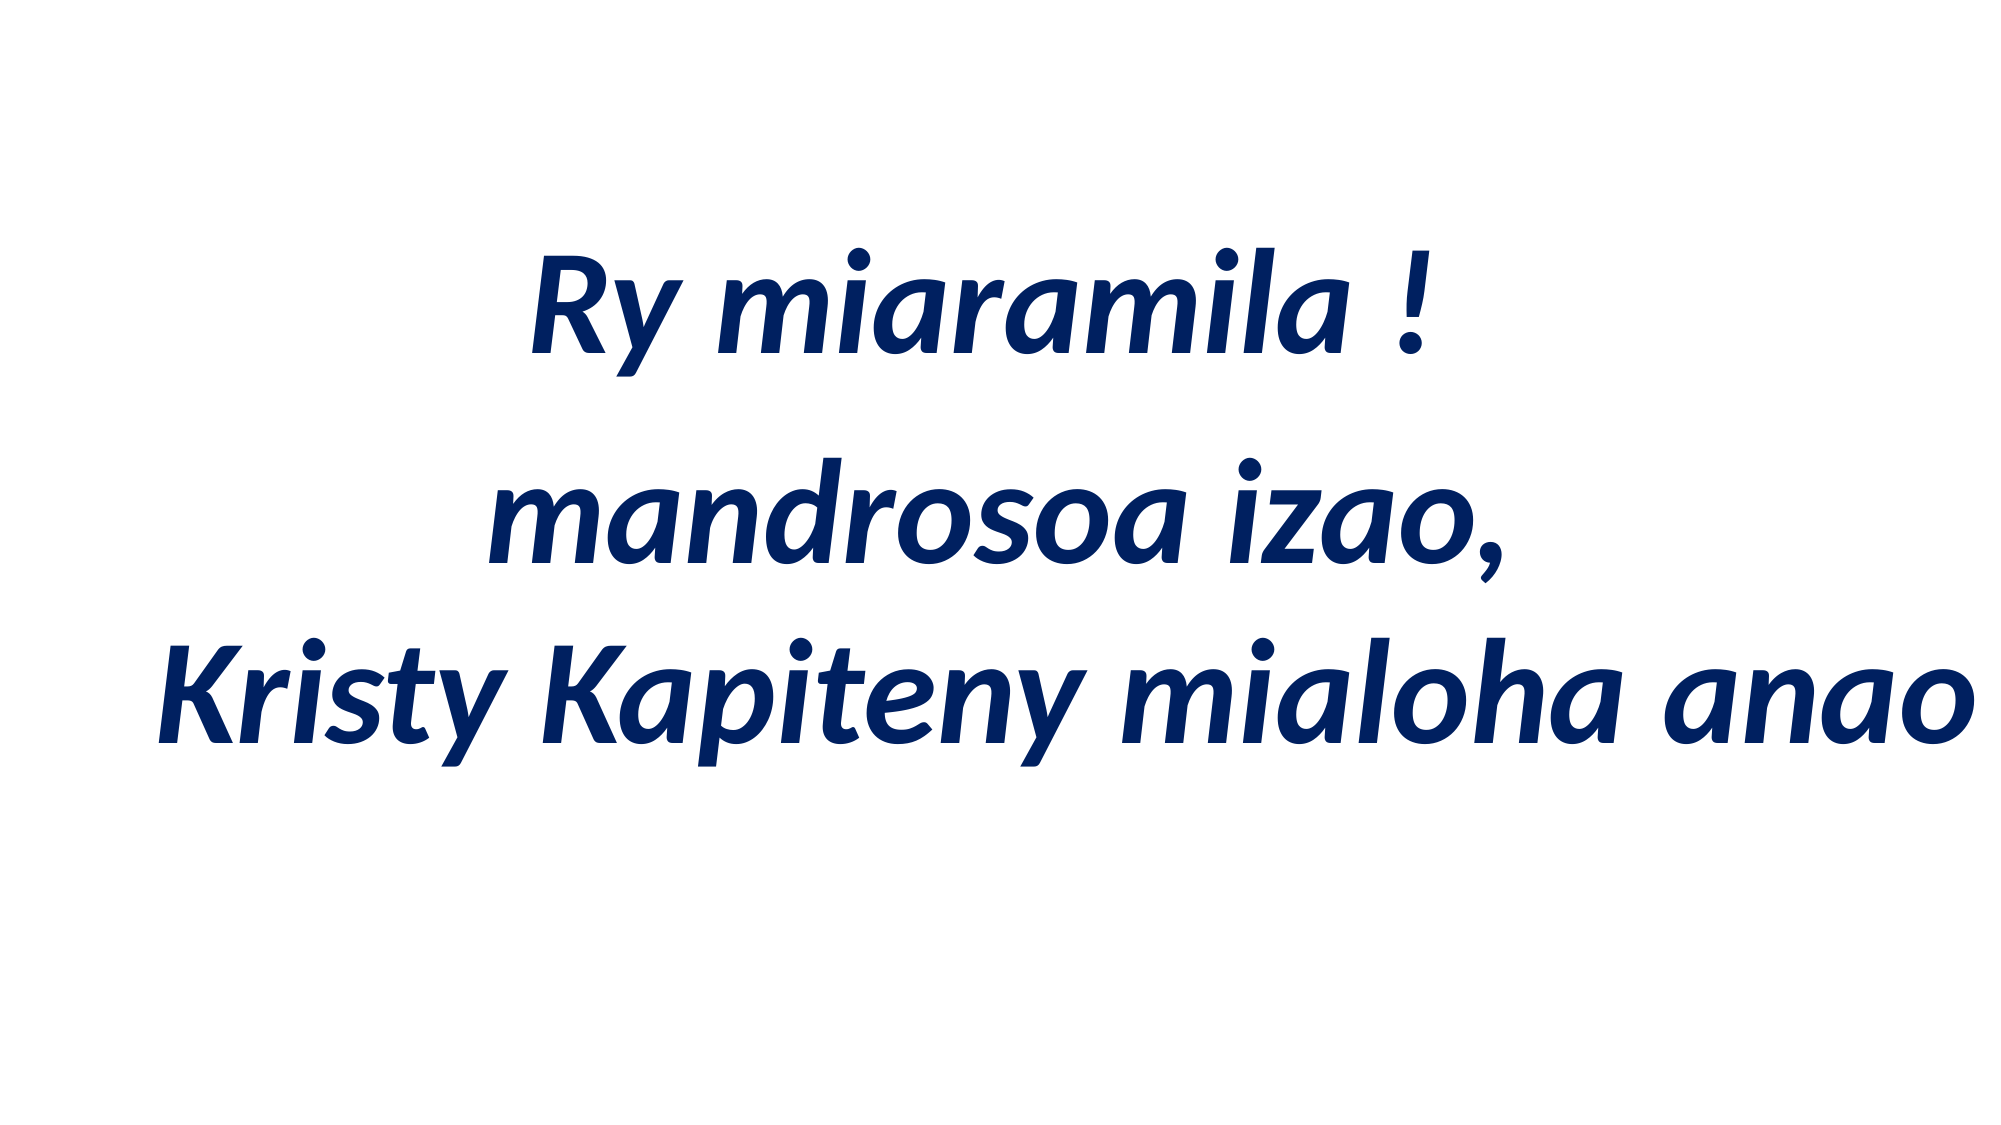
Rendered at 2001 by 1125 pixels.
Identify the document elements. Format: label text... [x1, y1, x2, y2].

subtitle Ry miaramila ! mandrosoa izao, Kristy Kapiteny mialoha anao [0, 196, 2000, 443]
